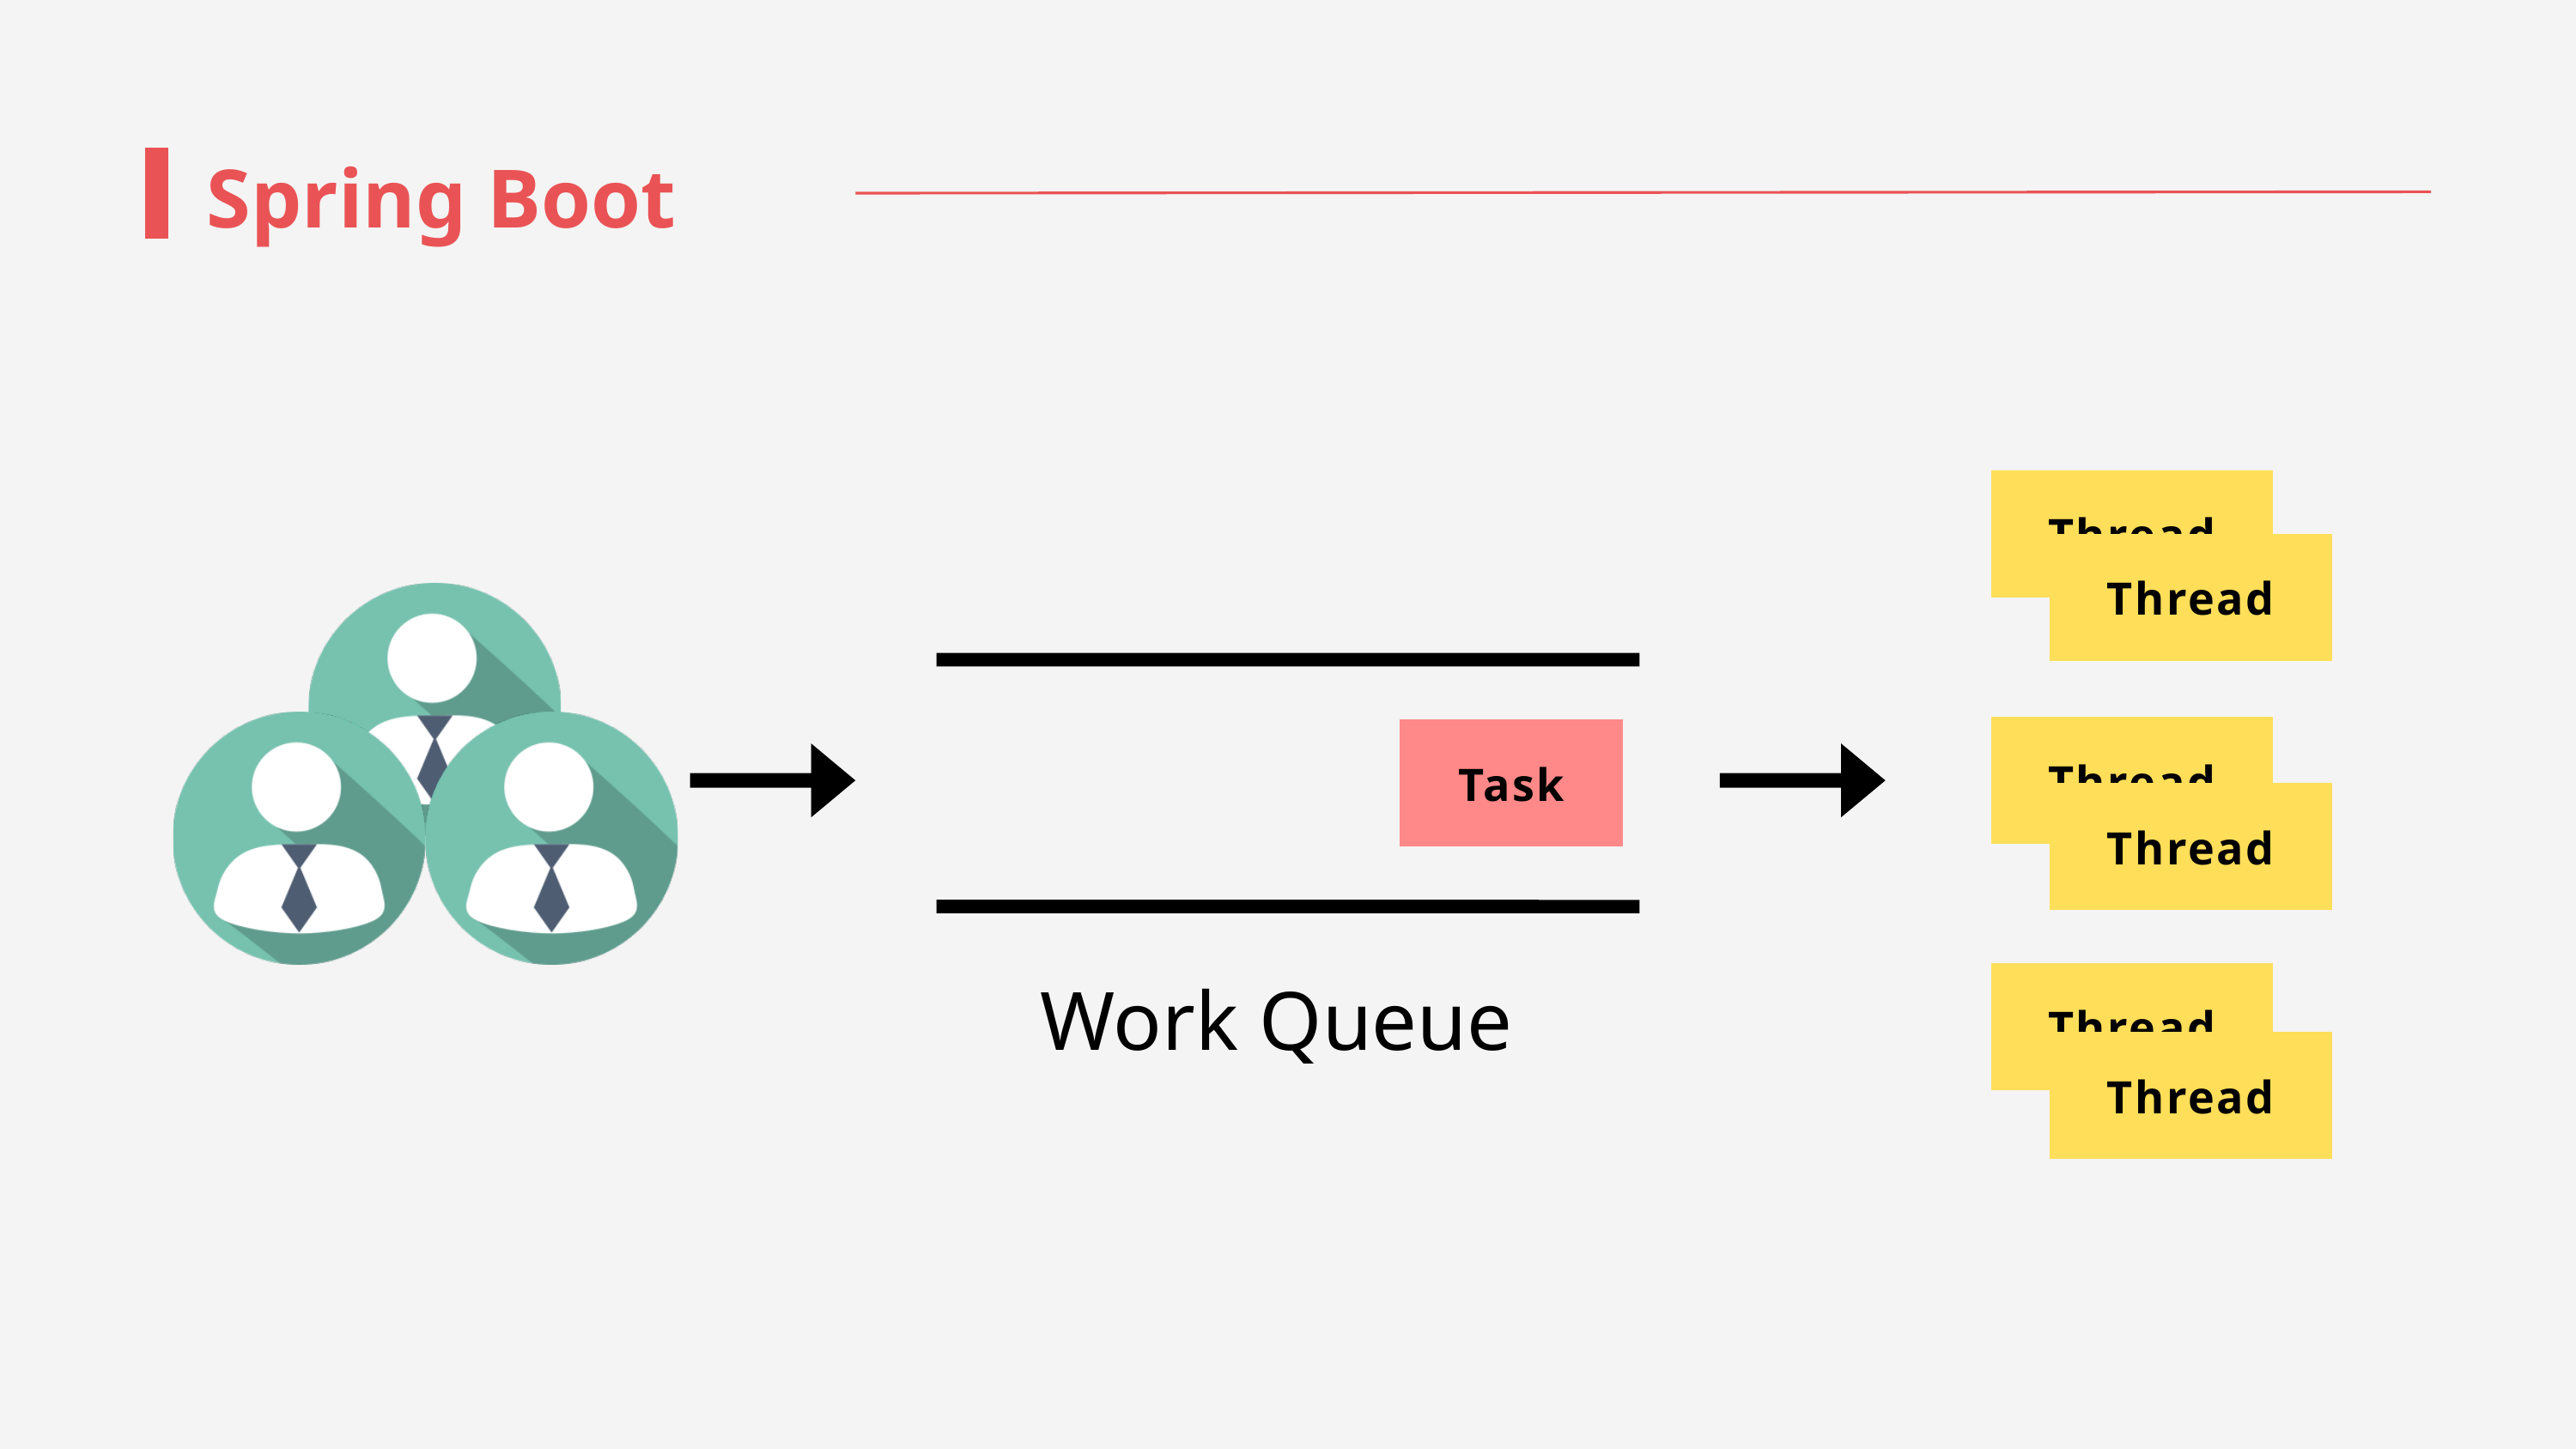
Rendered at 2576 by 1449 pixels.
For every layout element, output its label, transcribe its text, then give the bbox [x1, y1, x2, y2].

text_box Spring Boot [206, 139, 856, 245]
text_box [2049, 1032, 2333, 1160]
text_box [425, 712, 678, 965]
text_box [144, 147, 168, 239]
text_box Work Queue [1040, 961, 1784, 1066]
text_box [1990, 716, 2274, 845]
text_box [308, 583, 562, 712]
text_box [690, 771, 856, 790]
text_box [173, 712, 425, 965]
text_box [1990, 962, 2274, 1091]
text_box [2049, 533, 2333, 662]
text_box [1399, 718, 1624, 847]
text_box [1719, 771, 1886, 790]
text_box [2049, 782, 2333, 911]
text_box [1990, 470, 2274, 598]
